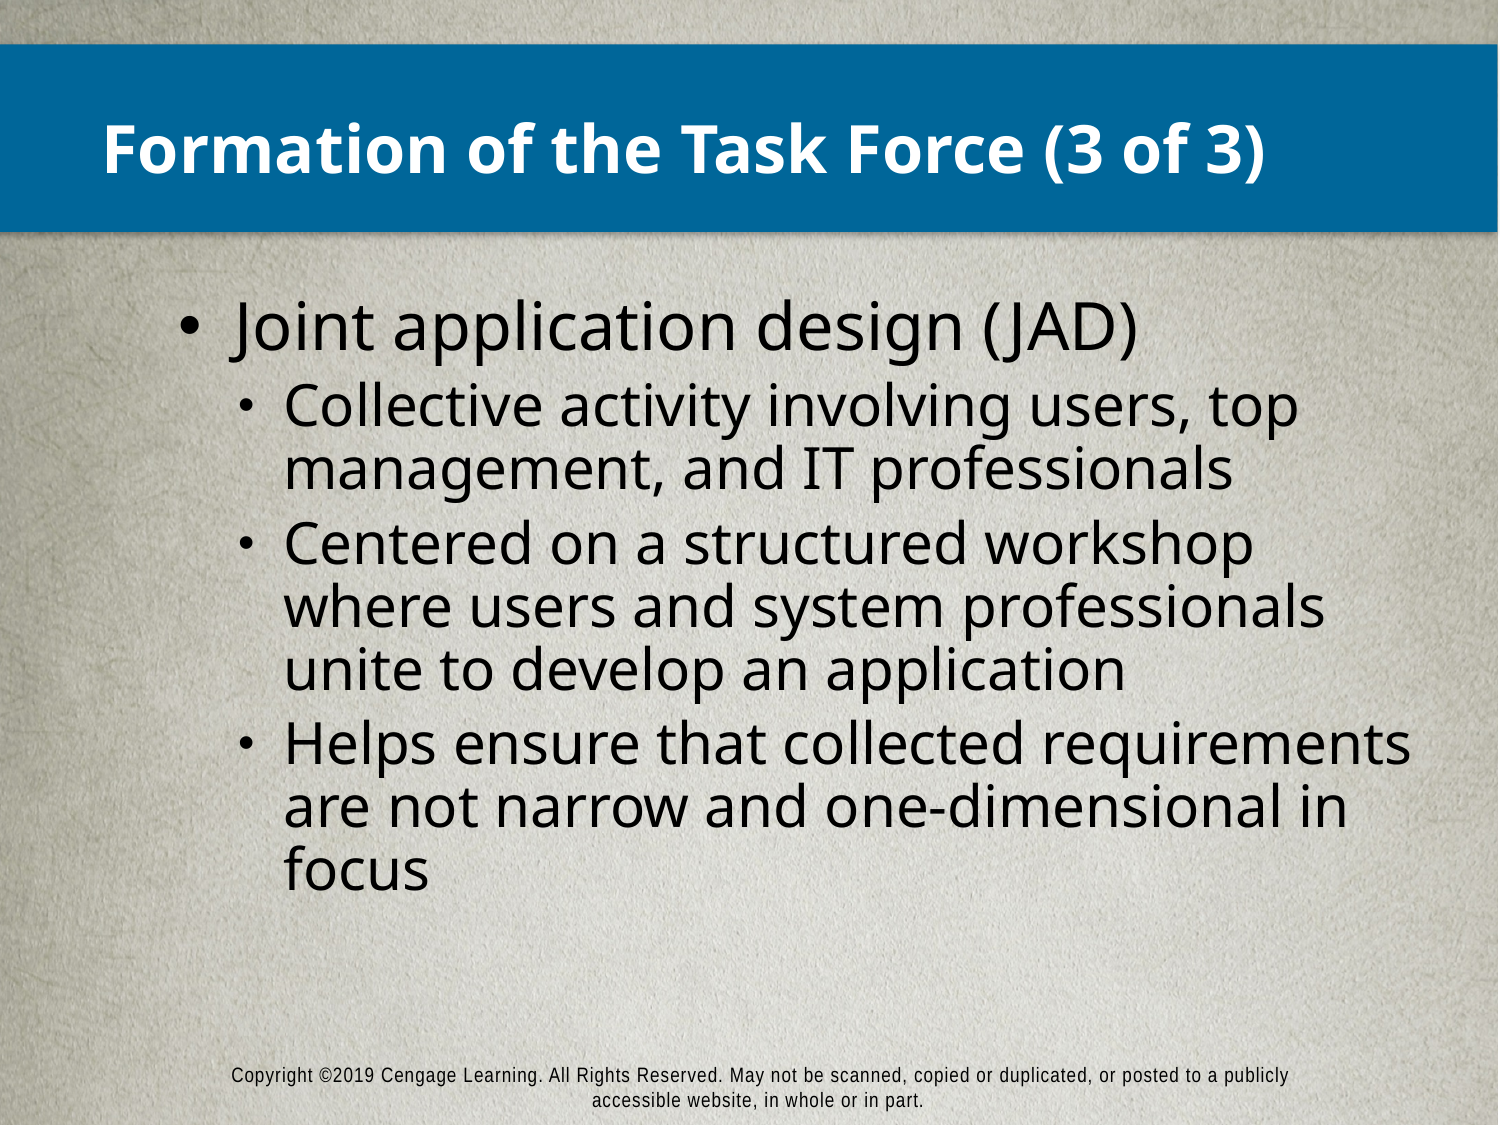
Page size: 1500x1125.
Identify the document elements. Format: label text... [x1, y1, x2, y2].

picture [0, 0, 1498, 44]
picture [0, 233, 1498, 1123]
title Formation of the Task Force (3 of 3) [86, 75, 1437, 220]
list Joint application design (JAD) Collective activity involving users, top management, and IT professionals Centered on a structured workshop where users and system professionals unite to develop an application Helps ensure that collected requirements are not narrow and one-dimensional in focus [163, 285, 1447, 945]
